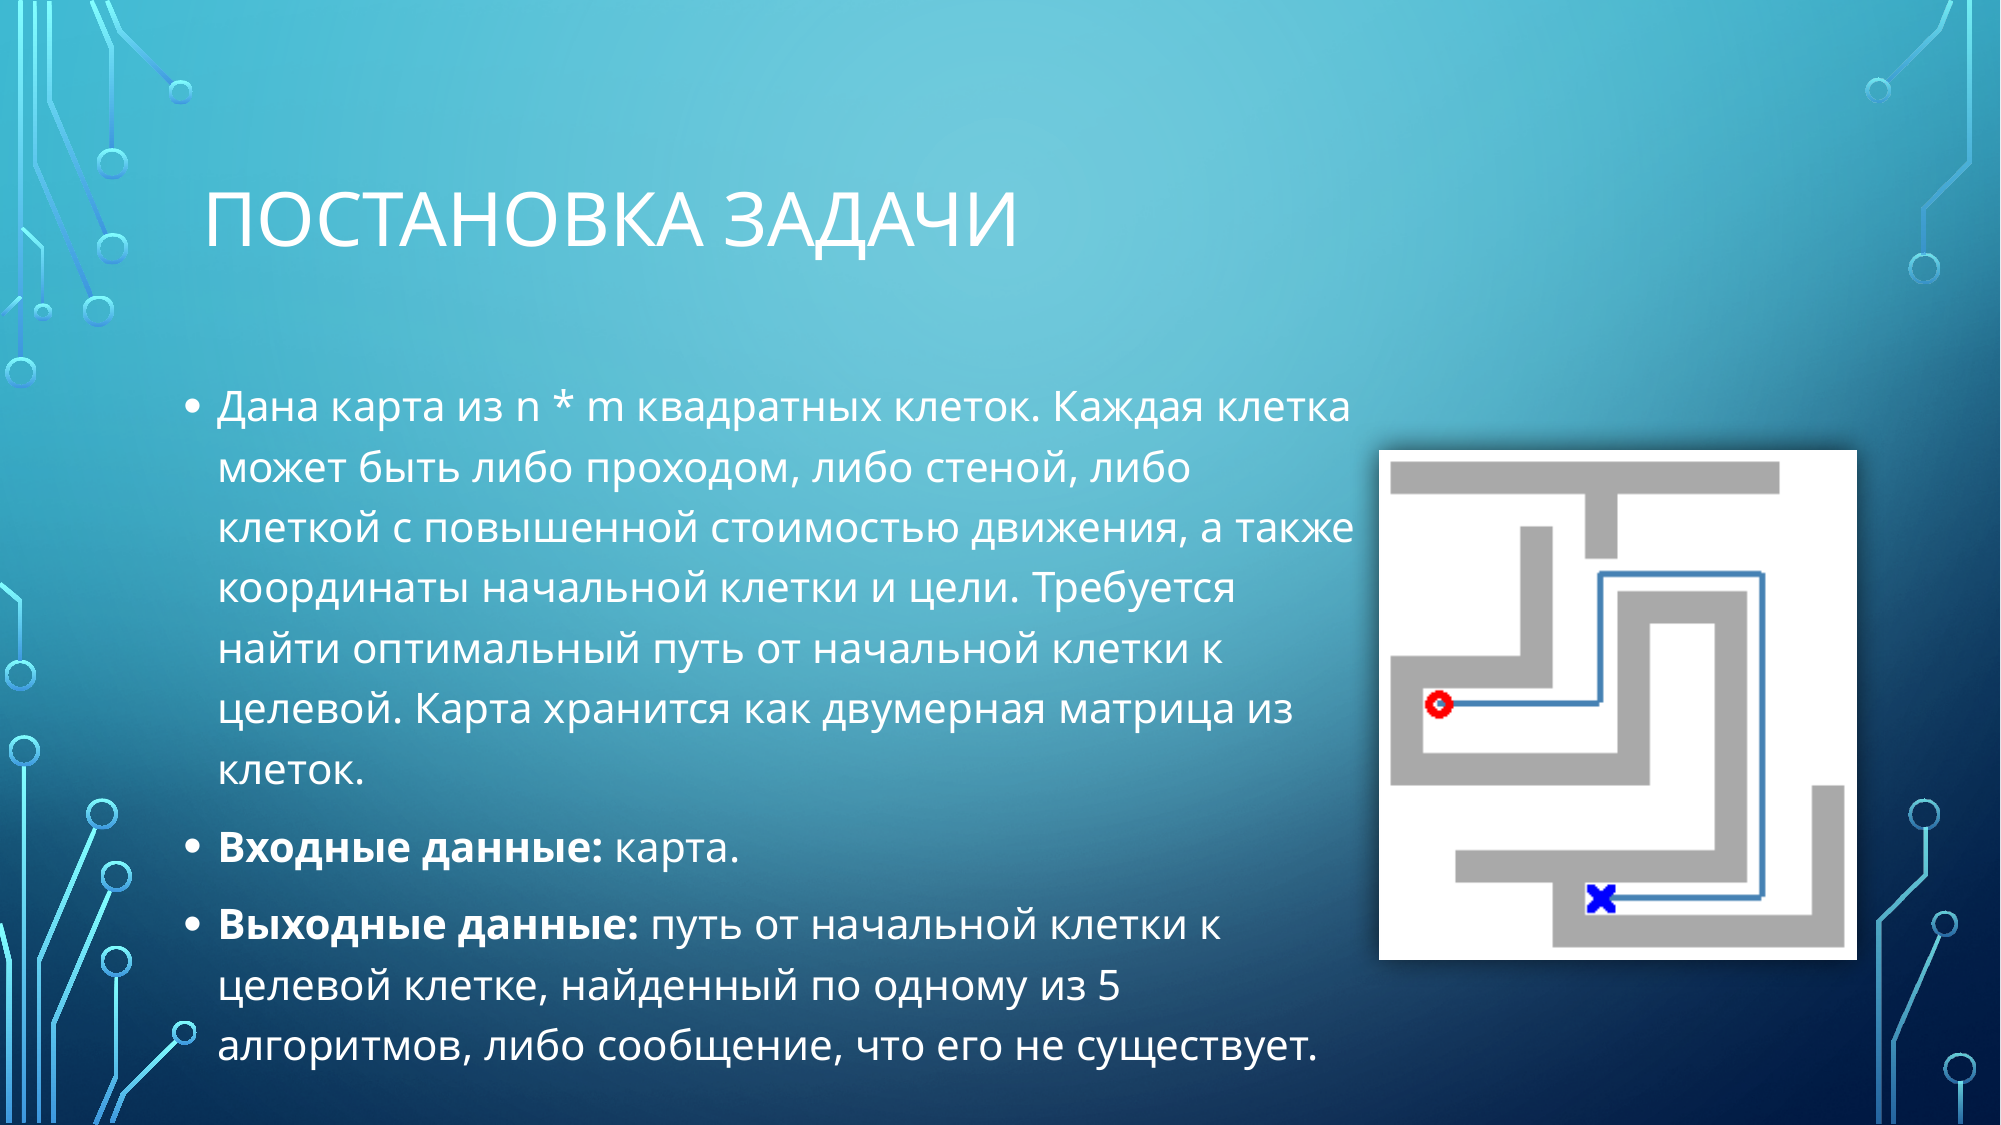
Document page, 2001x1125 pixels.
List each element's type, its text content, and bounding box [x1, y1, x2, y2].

picture [1379, 450, 1857, 960]
list Дана карта из n * m квадратных клеток. Каждая клетка может быть либо проходом, либо стеной, либо клеткой с повышенной стоимостью движения, а также координаты начальной клетки и цели. Требуется найти оптимальный путь от начальной клетки к целевой. Карта хранится как двумерная матрица из клеток. Входные данные: карта. Выходные данные: путь от начальной клетки к целевой клетке, найденный по одному из 5 алгоритмов, либо сообщение, что его не существует. [168, 362, 1380, 1080]
title Постановка задачи [187, 101, 1813, 344]
